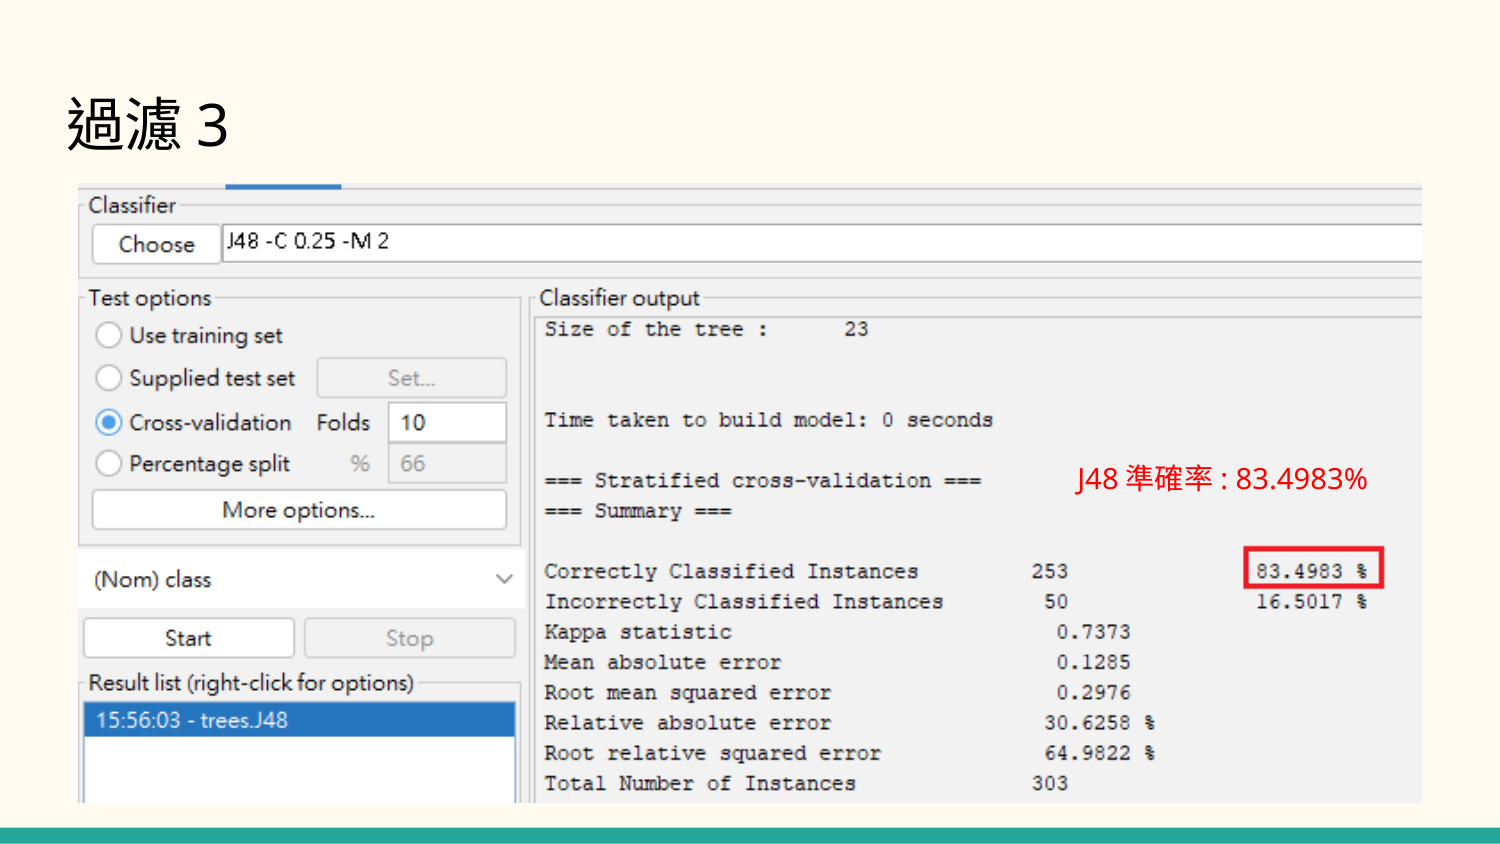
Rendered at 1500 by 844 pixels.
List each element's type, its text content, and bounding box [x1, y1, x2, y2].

title 過濾3 [51, 72, 1449, 174]
picture [78, 182, 1422, 804]
